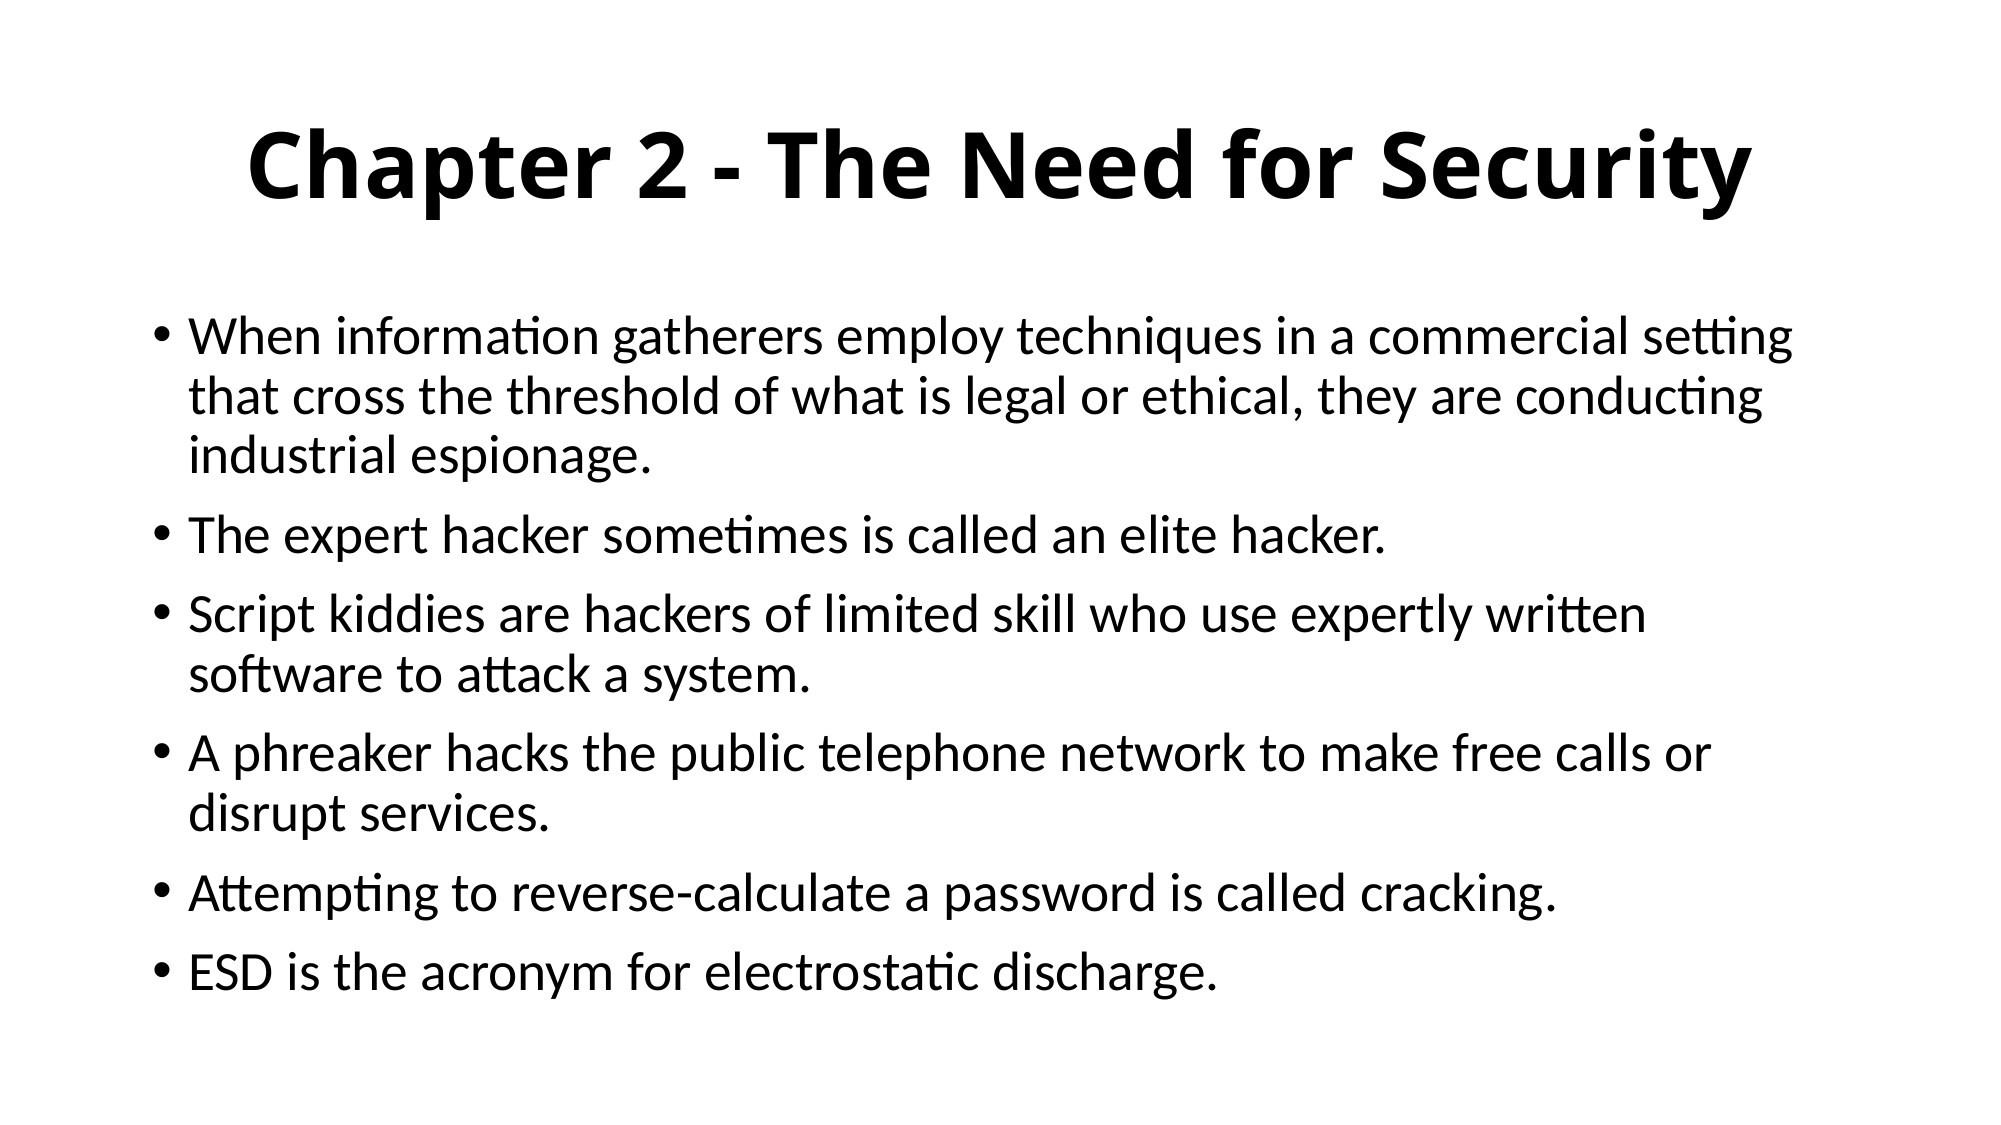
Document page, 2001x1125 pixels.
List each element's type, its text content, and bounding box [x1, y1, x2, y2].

title Chapter 2 - The Need for Security [137, 59, 1863, 278]
list When information gatherers employ techniques in a commercial setting that cross the threshold of what is legal or ethical, they are conducting industrial espionage. The expert hacker sometimes is called an elite hacker. Script kiddies are hackers of limited skill who use expertly written software to attack a system. A phreaker hacks the public telephone network to make free calls or disrupt services. Attempting to reverse-calculate a password is called cracking. ESD is the acronym for electrostatic discharge. [137, 299, 1863, 1014]
